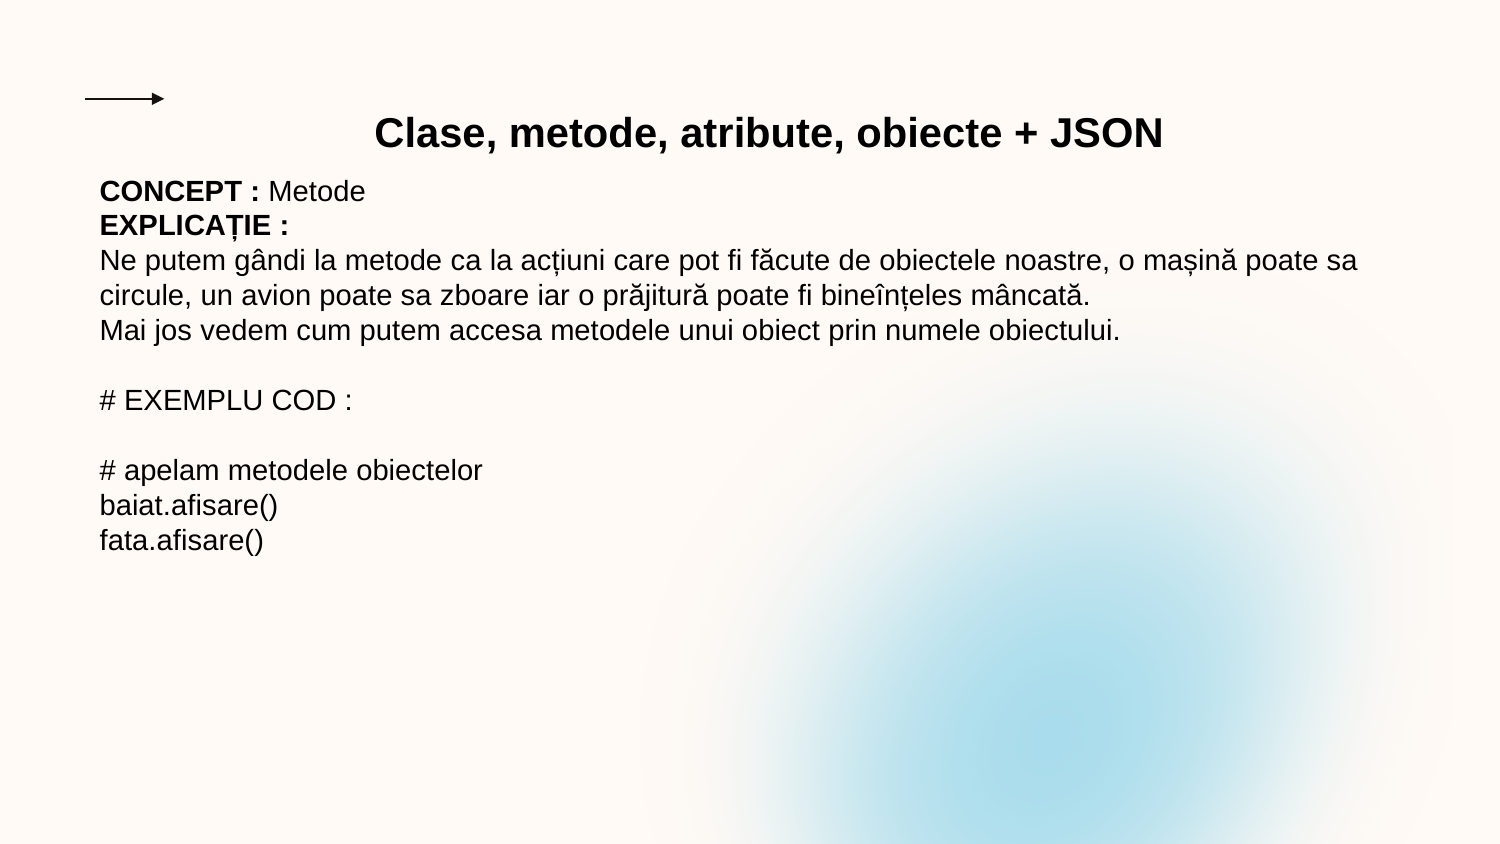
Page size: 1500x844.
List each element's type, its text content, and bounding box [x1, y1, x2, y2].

text_box Clase, metode, atribute, obiecte + JSON [275, 98, 1264, 164]
picture [295, 0, 1500, 844]
text_box CONCEPT : Metode EXPLICAȚIE : Ne putem gândi la metode ca la acțiuni care pot fi făcute de obiectele noastre, o mașină poate sa circule, un avion poate sa zboare iar o prăjitură poate fi bineînțeles mâncată. Mai jos vedem cum putem accesa metodele unui obiect prin numele obiectului. # EXEMPLU COD : # apelam metodele obiectelor baiat.afisare() fata.afisare() [84, 164, 1454, 669]
